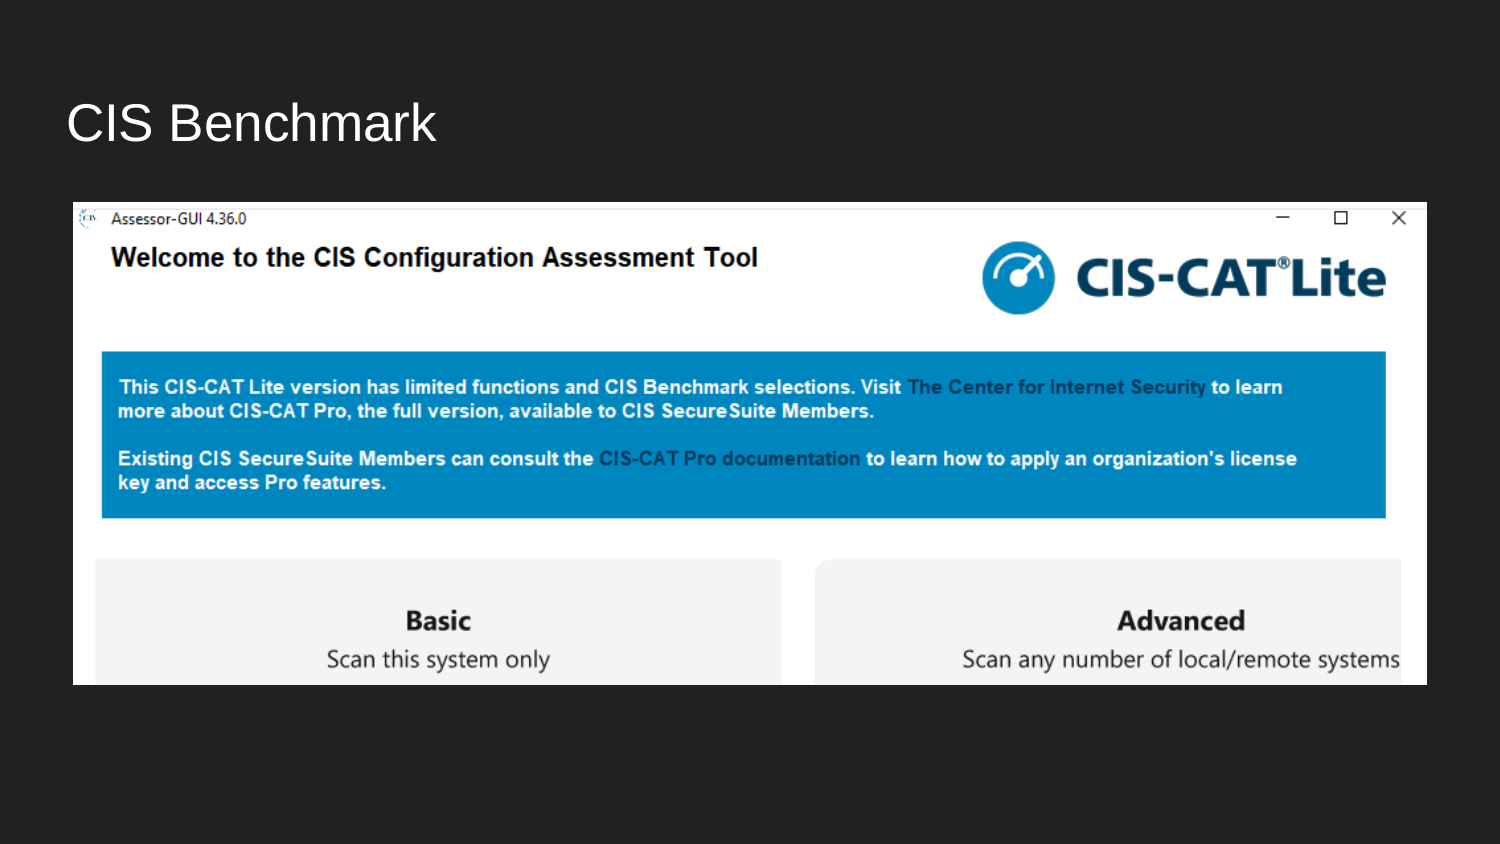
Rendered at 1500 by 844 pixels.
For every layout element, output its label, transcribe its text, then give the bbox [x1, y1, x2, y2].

picture [72, 158, 1428, 686]
title CIS Benchmark [51, 72, 1449, 167]
